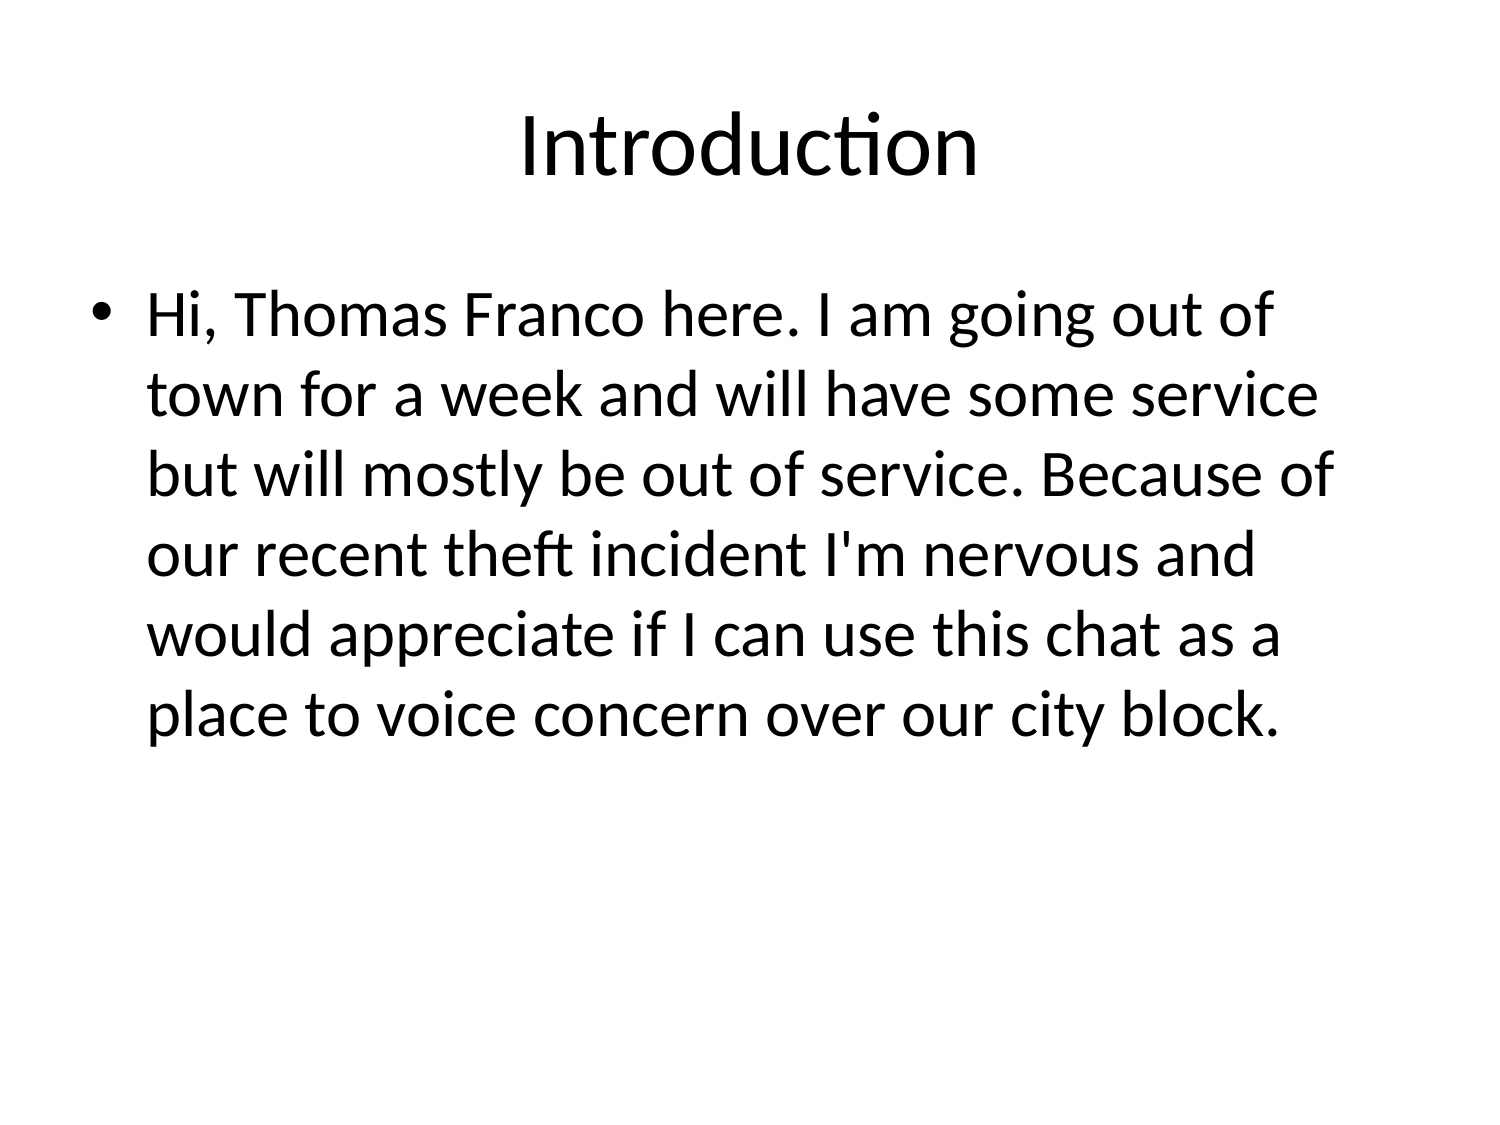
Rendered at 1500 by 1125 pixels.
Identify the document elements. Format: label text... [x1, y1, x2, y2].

title Introduction [75, 45, 1425, 233]
list Hi, Thomas Franco here. I am going out of town for a week and will have some service but will mostly be out of service. Because of our recent theft incident I'm nervous and would appreciate if I can use this chat as a place to voice concern over our city block. [75, 262, 1425, 1005]
